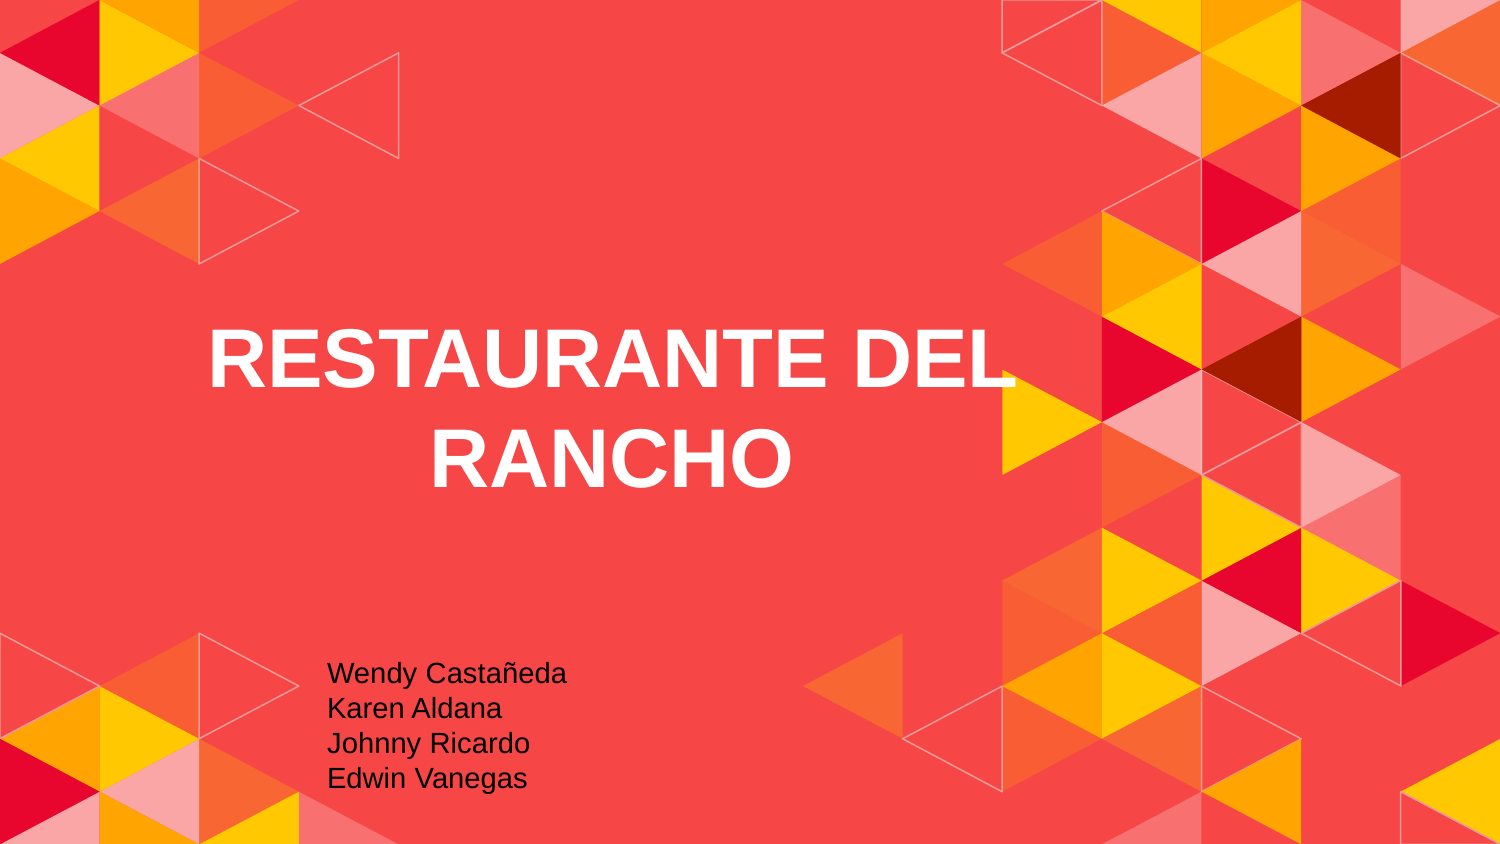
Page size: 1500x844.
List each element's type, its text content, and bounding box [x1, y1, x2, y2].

text_box Wendy Castañeda Karen Aldana Johnny Ricardo Edwin Vanegas [312, 647, 1098, 802]
title RESTAURANTE DEL RANCHO [180, 309, 1045, 500]
